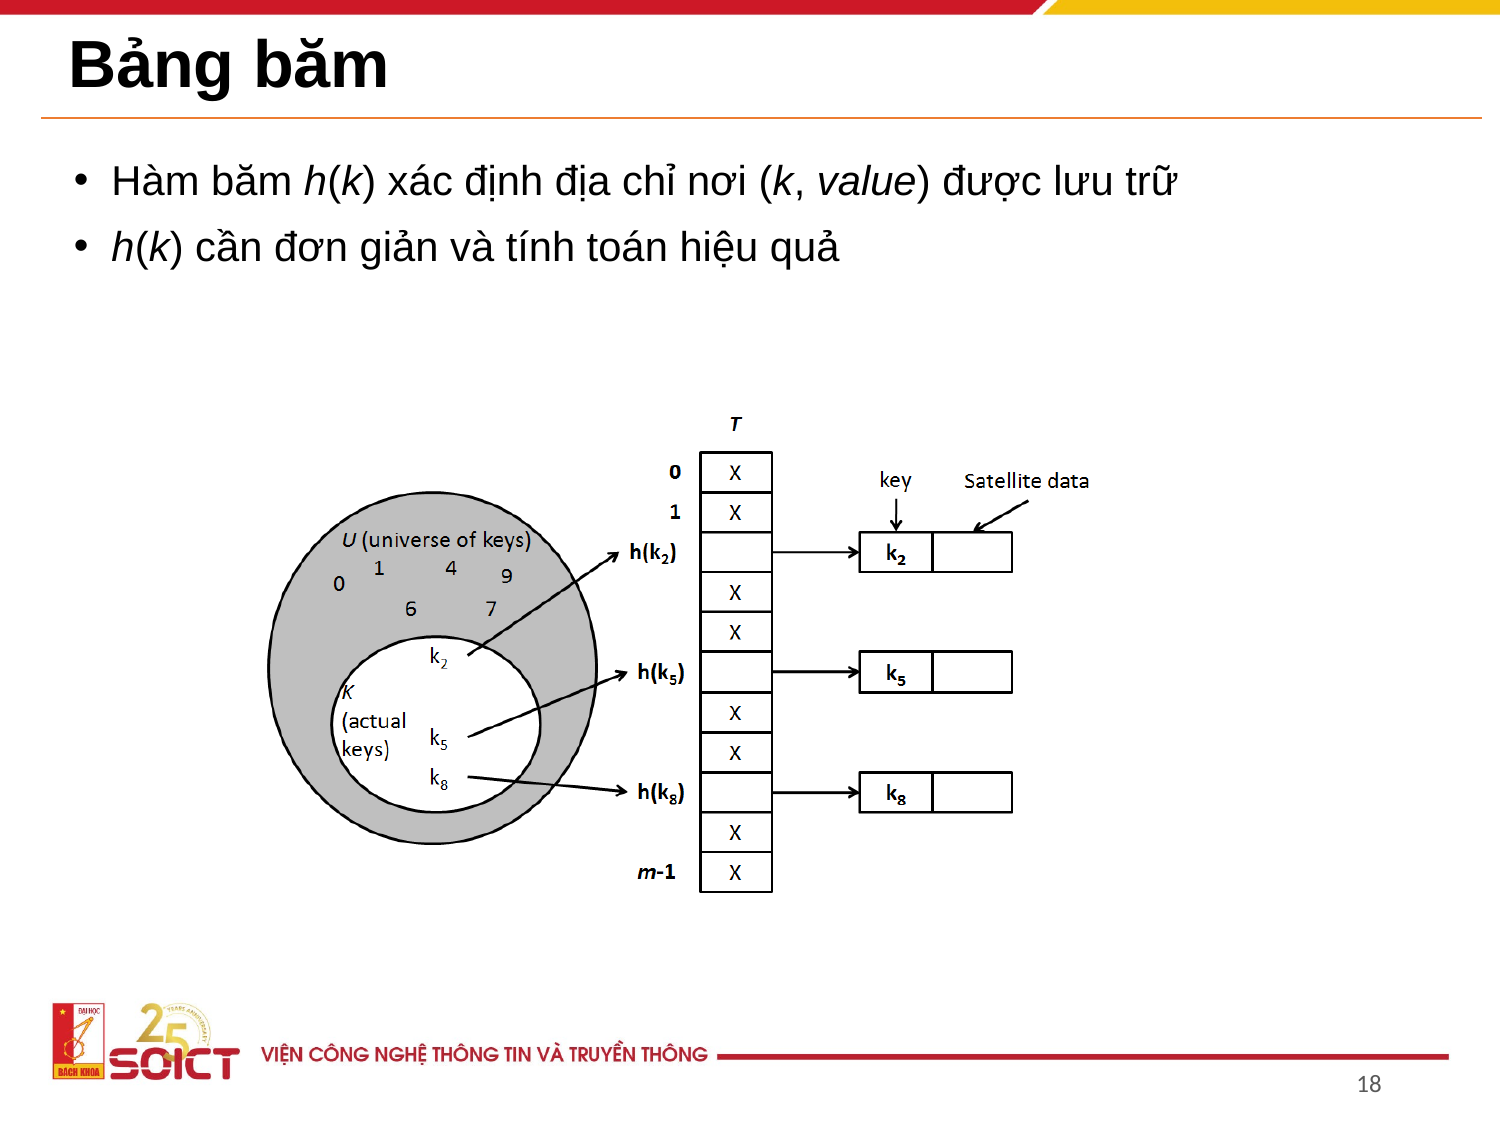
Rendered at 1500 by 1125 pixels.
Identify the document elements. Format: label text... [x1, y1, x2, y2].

slide_number ‹#› [1209, 1052, 1397, 1112]
list Hàm băm h(k) xác định địa chỉ nơi (k, value) được lưu trữ h(k) cần đơn giản và tính toán hiệu quả [58, 151, 1442, 973]
title Bảng băm [53, 19, 1425, 114]
picture [0, 0, 1500, 1125]
